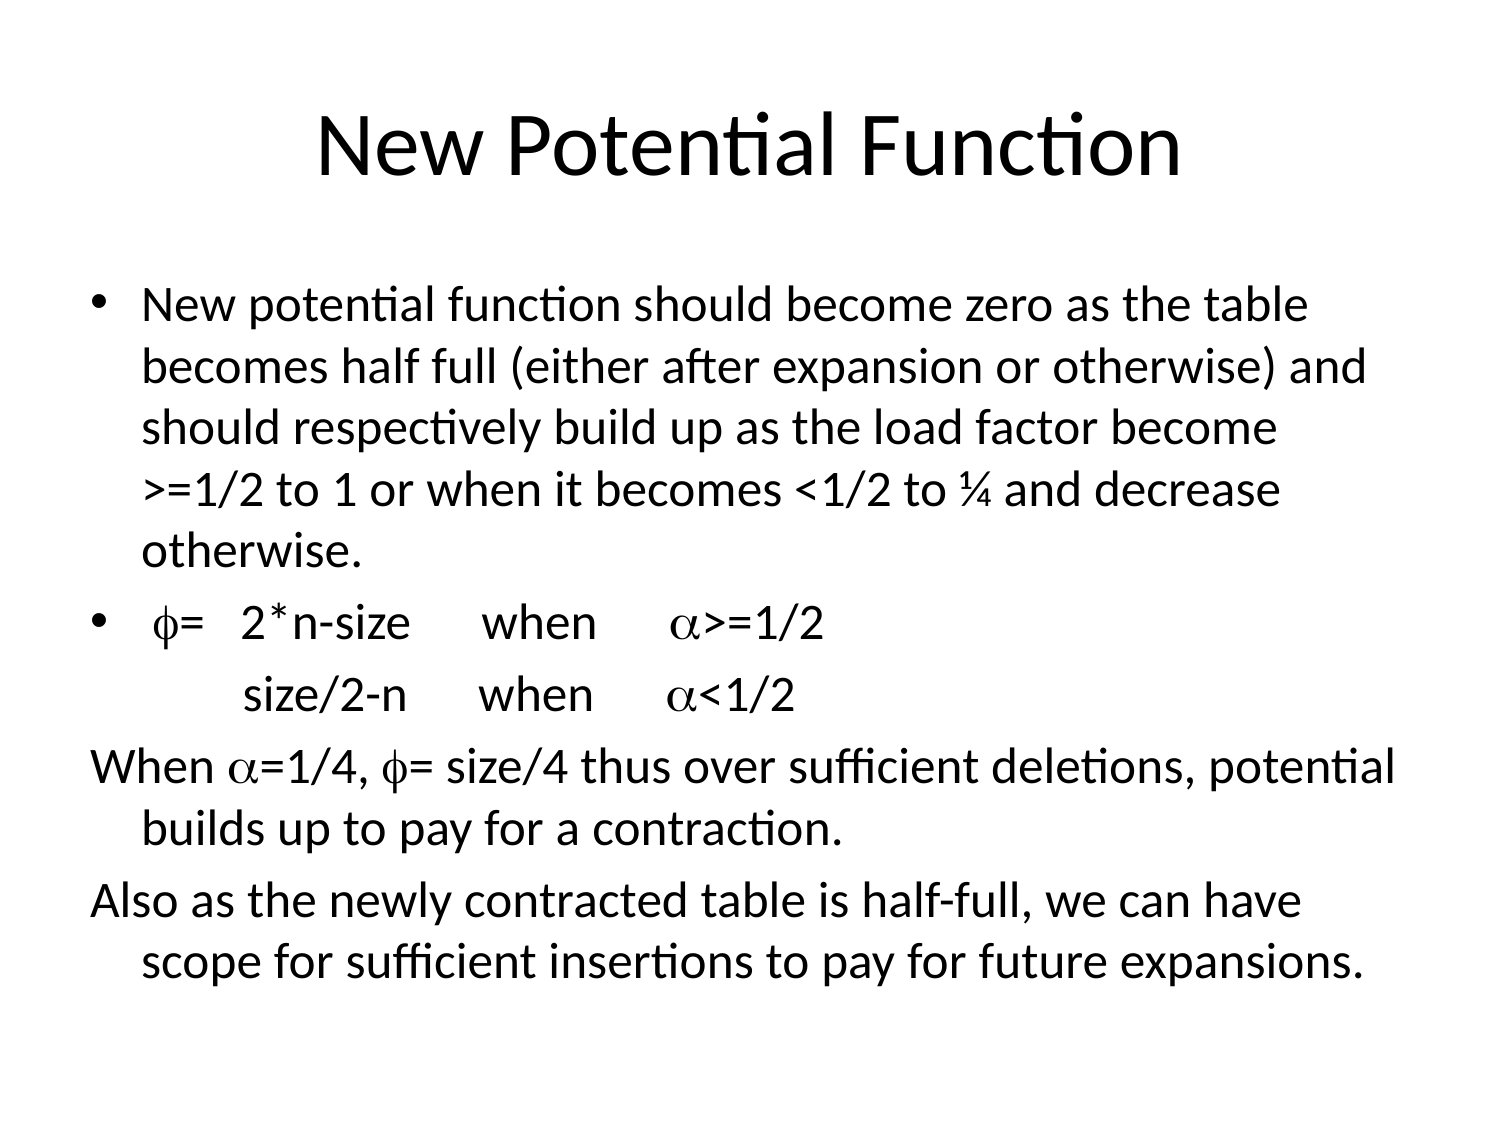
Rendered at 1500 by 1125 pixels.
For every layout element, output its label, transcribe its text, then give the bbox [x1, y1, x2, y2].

list New potential function should become zero as the table becomes half full (either after expansion or otherwise) and should respectively build up as the load factor become >=1/2 to 1 or when it becomes <1/2 to ¼ and decrease otherwise. = 2*n-size when >=1/2 size/2-n when <1/2 When =1/4, = size/4 thus over sufficient deletions, potential builds up to pay for a contraction. Also as the newly contracted table is half-full, we can have scope for sufficient insertions to pay for future expansions. [75, 262, 1425, 1005]
title New Potential Function [75, 45, 1425, 233]
